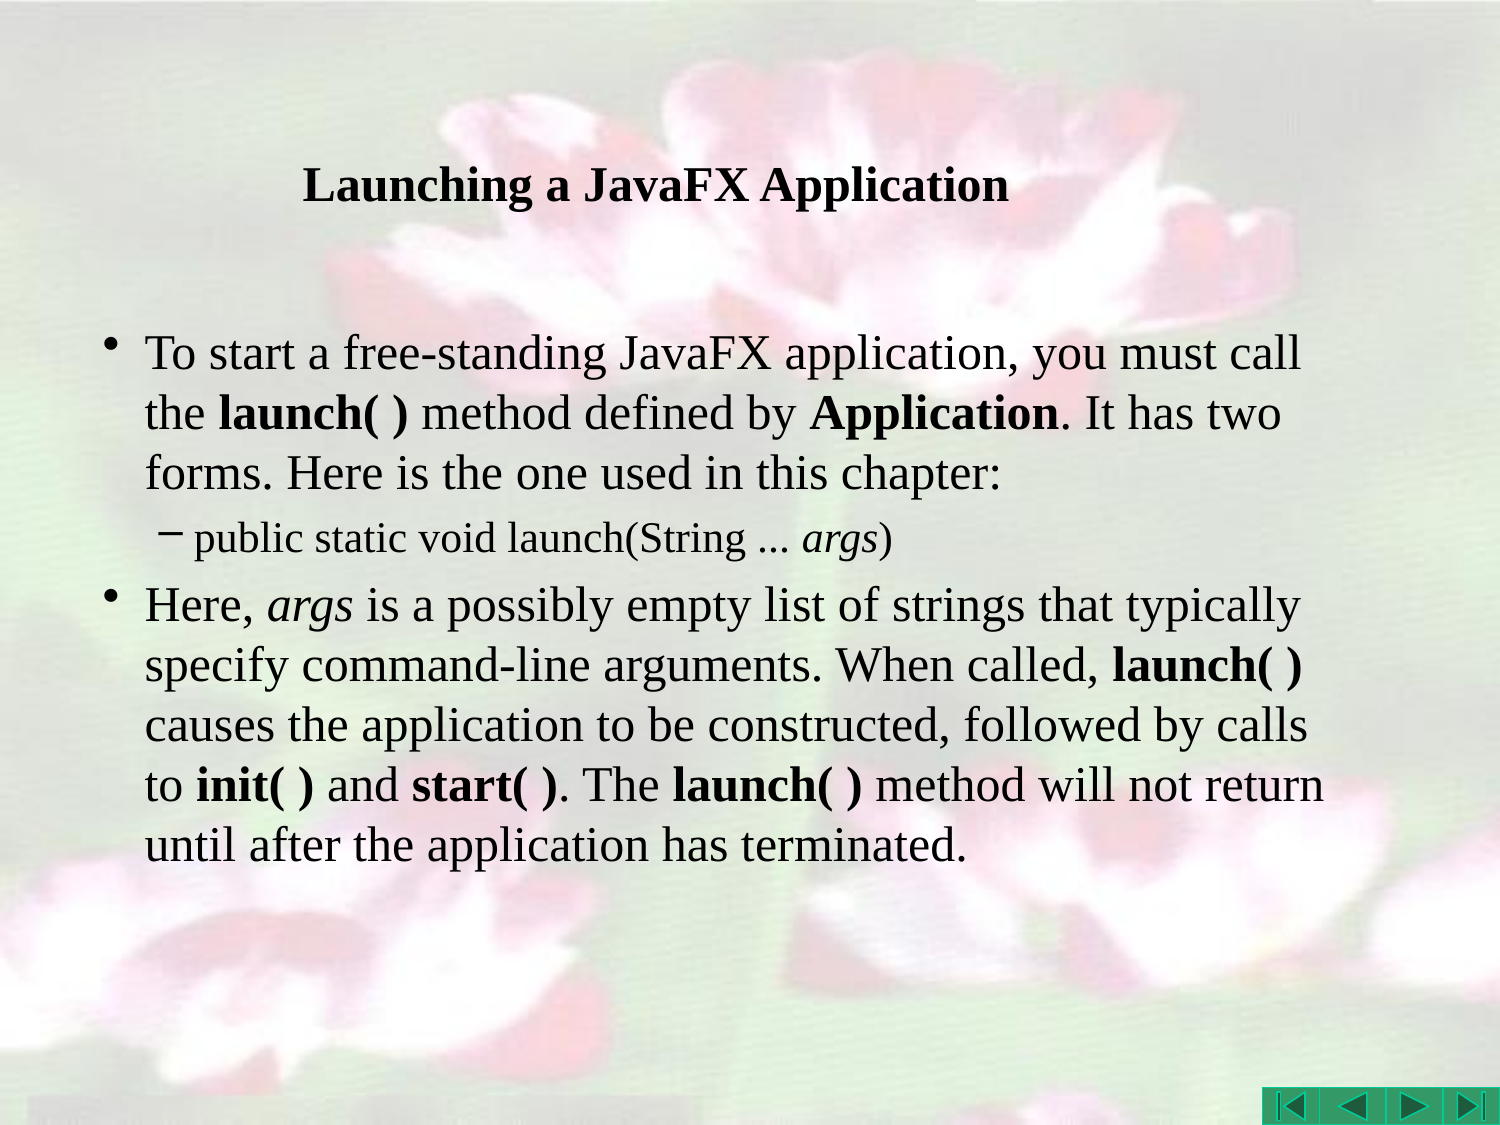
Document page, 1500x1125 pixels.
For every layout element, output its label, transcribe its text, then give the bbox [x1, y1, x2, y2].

picture [0, 0, 1500, 1125]
title Launching a JavaFX Application [112, 125, 1200, 238]
list To start a free-standing JavaFX application, you must call the launch( ) method defined by Application. It has two forms. Here is the one used in this chapter: public static void launch(String ... args) Here, args is a possibly empty list of strings that typically specify command-line arguments. When called, launch( ) causes the application to be constructed, followed by calls to init( ) and start( ). The launch( ) method will not return until after the application has terminated. [87, 312, 1363, 988]
